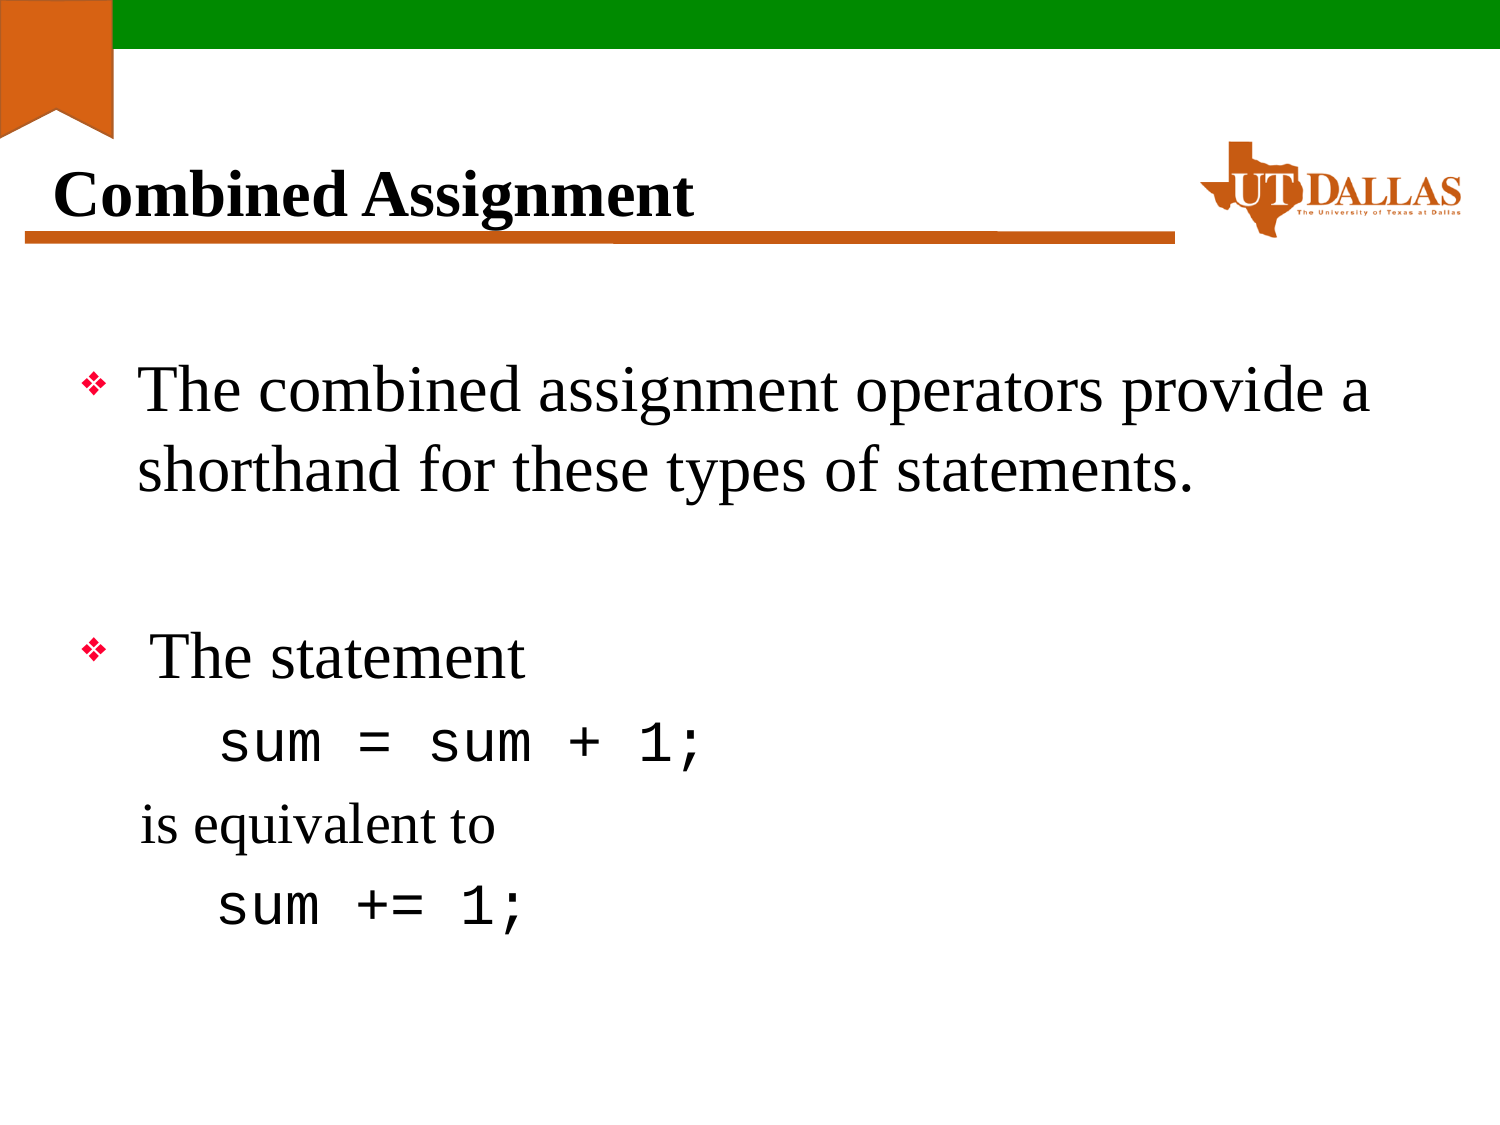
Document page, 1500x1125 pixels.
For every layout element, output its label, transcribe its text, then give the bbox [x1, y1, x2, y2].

list The combined assignment operators provide a shorthand for these types of statements. The statement sum = sum + 1; is equivalent to sum += 1; [50, 337, 1400, 1080]
picture [1388, 141, 1461, 238]
title Combined Assignment [37, 99, 1388, 280]
